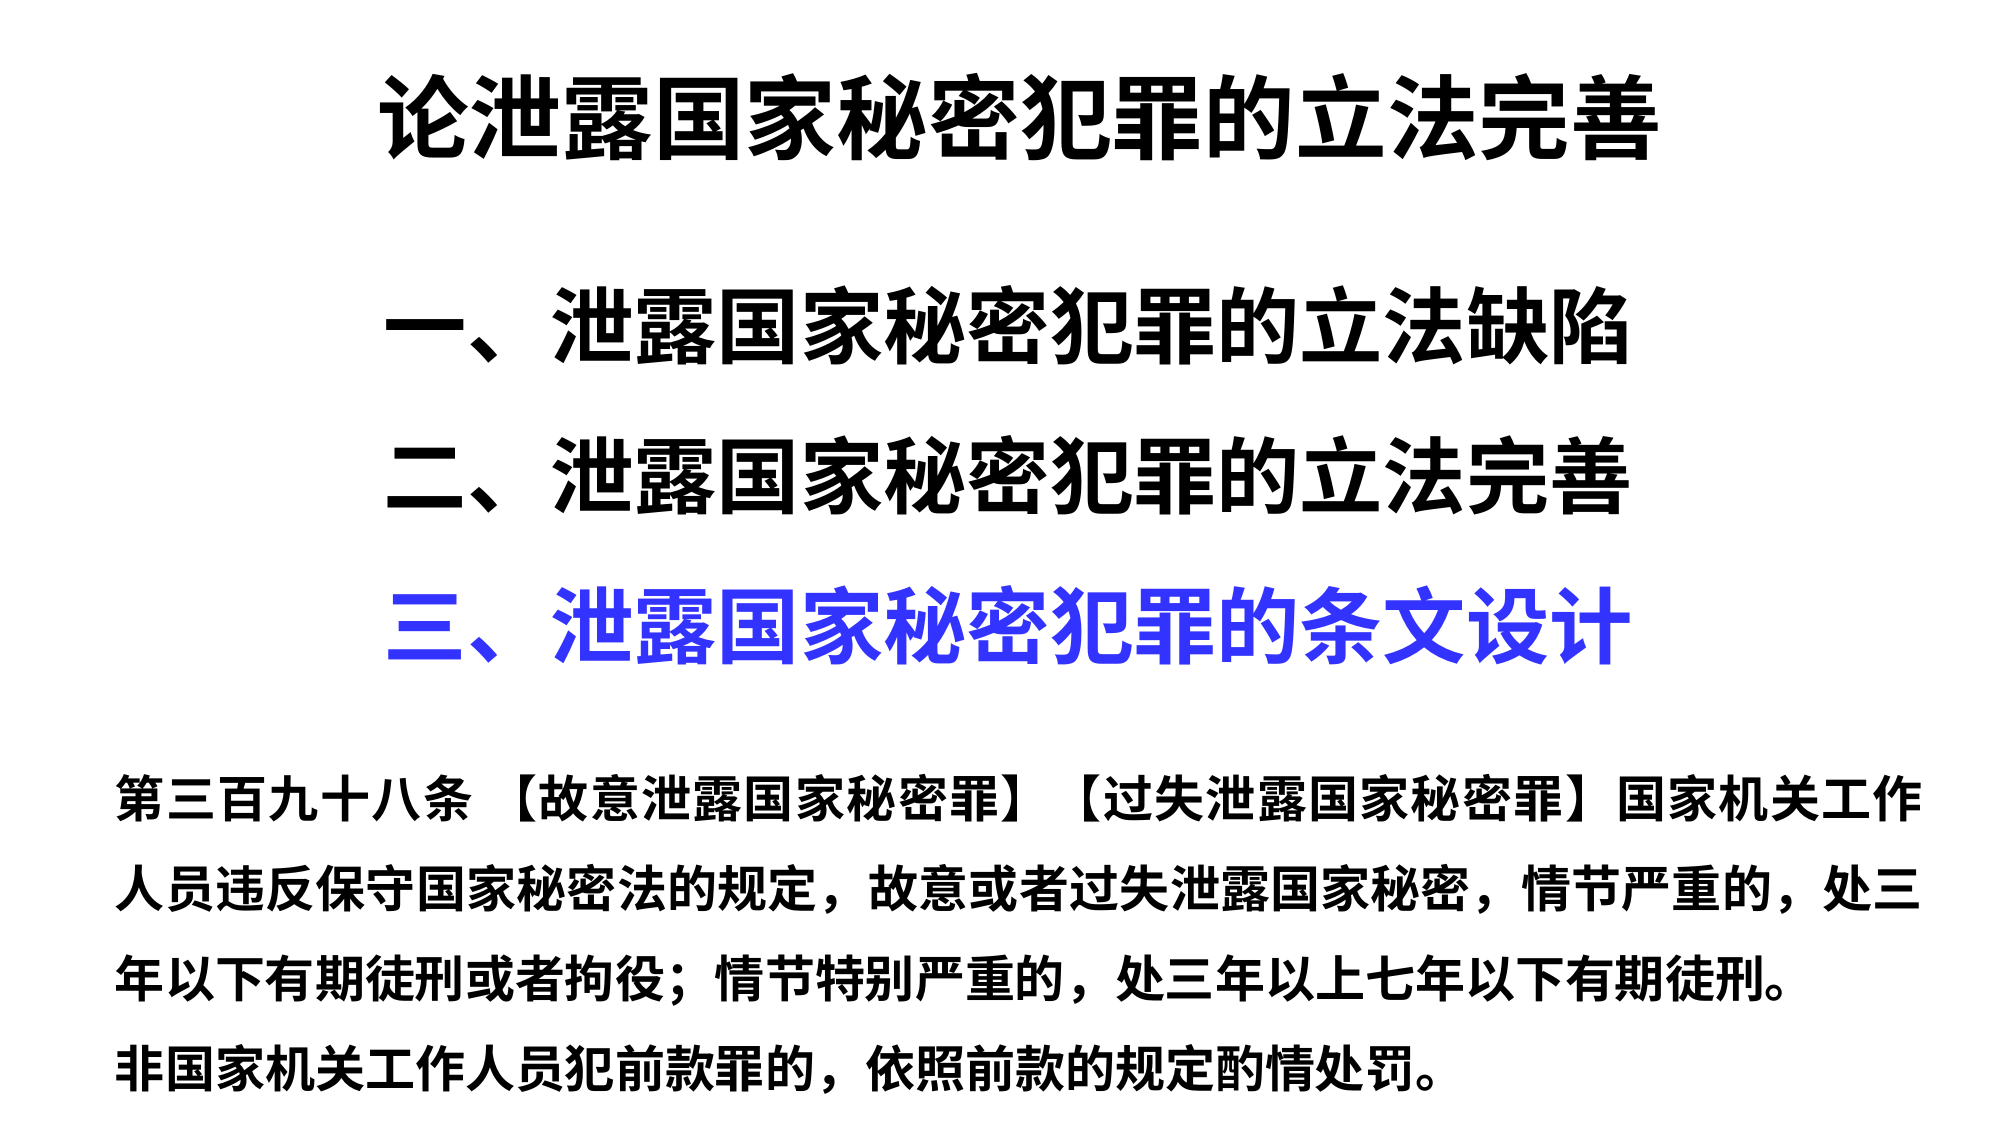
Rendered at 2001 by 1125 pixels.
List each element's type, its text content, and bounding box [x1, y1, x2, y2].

text_box 第三百九十八条 【故意泄露国家秘密罪】【过失泄露国家秘密罪】国家机关工作人员违反保守国家秘密法的规定，故意或者过失泄露国家秘密，情节严重的，处三年以下有期徒刑或者拘役；情节特别严重的，处三年以上七年以下有期徒刑。 非国家机关工作人员犯前款罪的，依照前款的规定酌情处罚。 [100, 730, 1938, 1106]
title 论泄露国家秘密犯罪的立法完善 [157, 13, 1883, 232]
list 一、泄露国家秘密犯罪的立法缺陷 二、泄露国家秘密犯罪的立法完善 三、泄露国家秘密犯罪的条文设计 [368, 217, 1700, 691]
